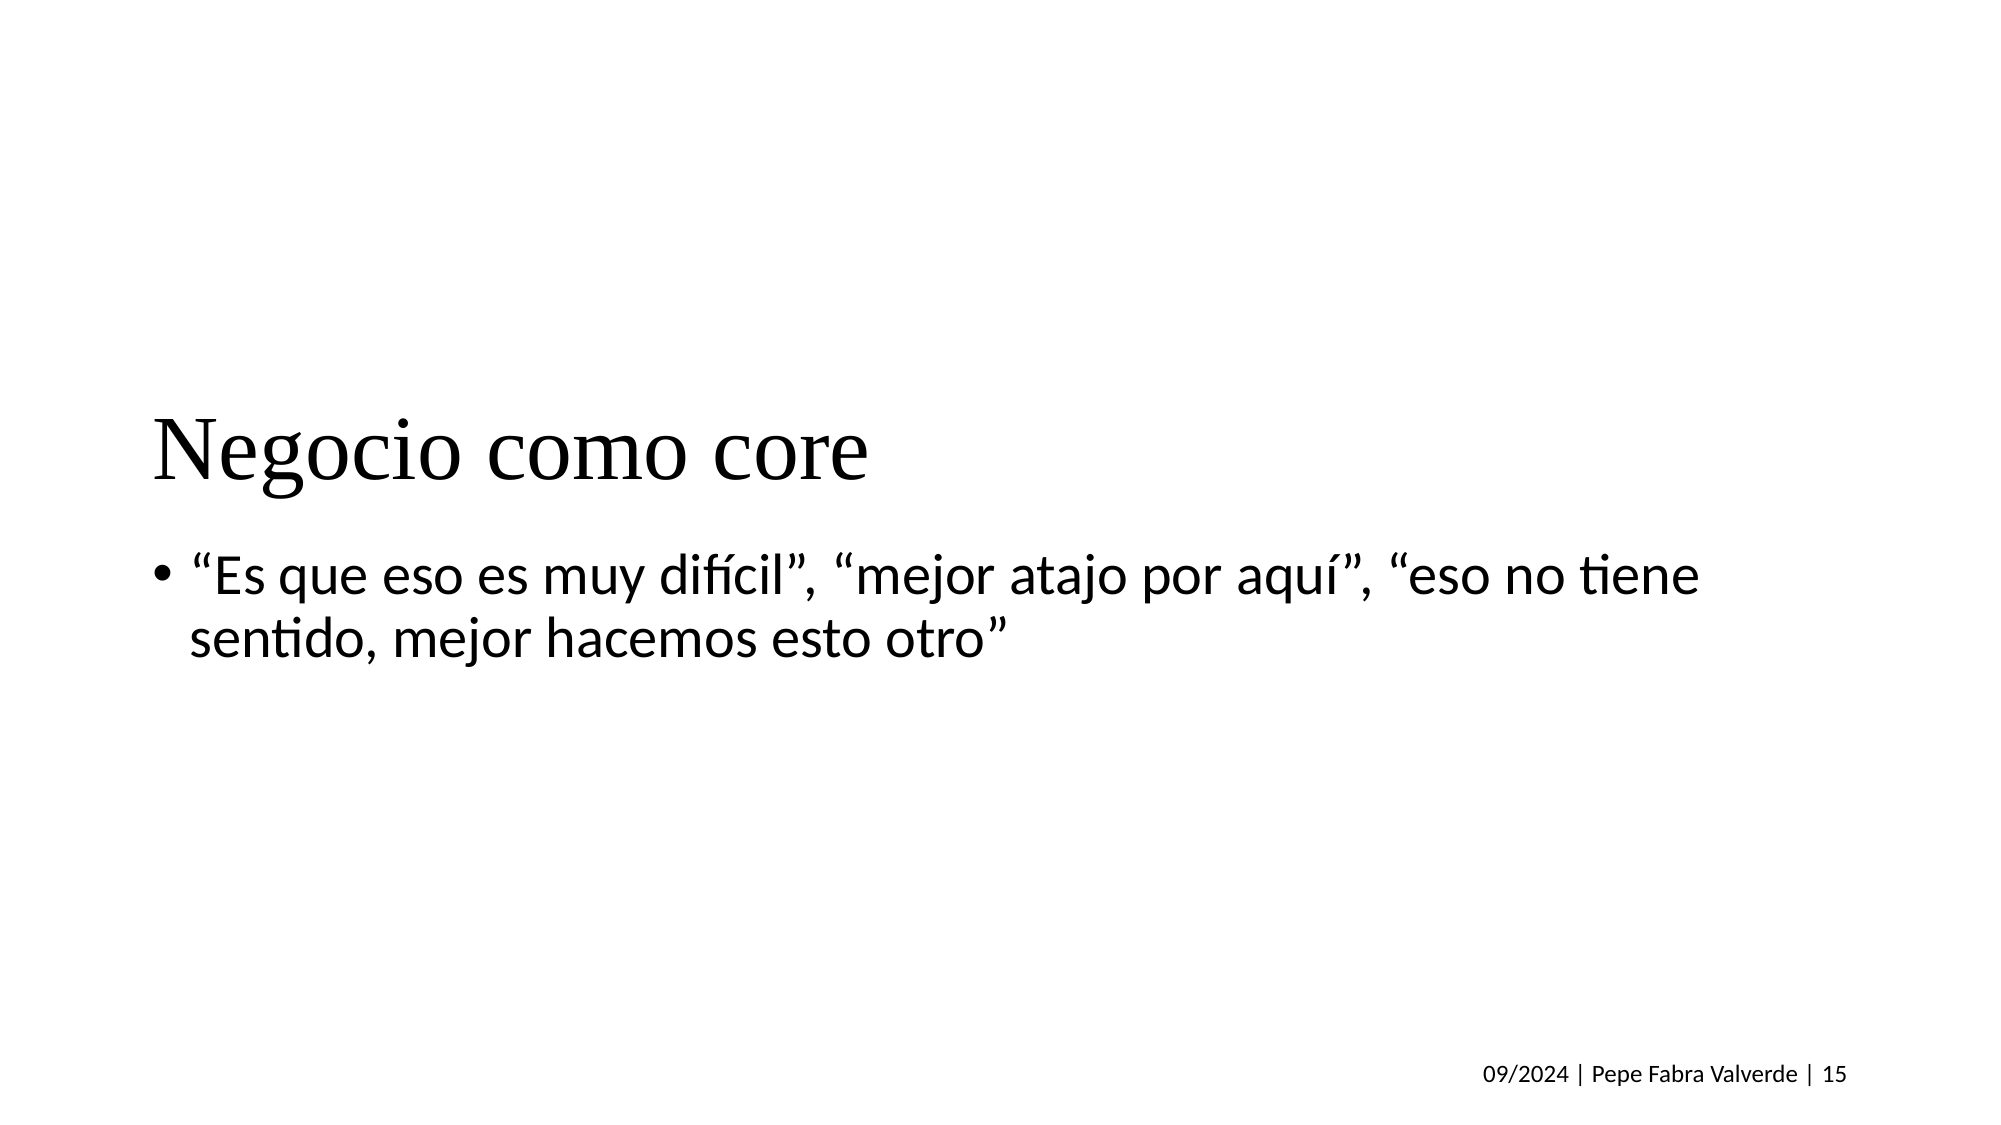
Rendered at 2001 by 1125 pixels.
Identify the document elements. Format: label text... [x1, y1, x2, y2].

slide_number 09/2024 | Pepe Fabra Valverde | 15 [1412, 1042, 1863, 1103]
title Negocio como core [137, 59, 1863, 508]
list “Es que eso es muy difícil”, “mejor atajo por aquí”, “eso no tiene sentido, mejor hacemos esto otro” [137, 536, 1863, 1014]
